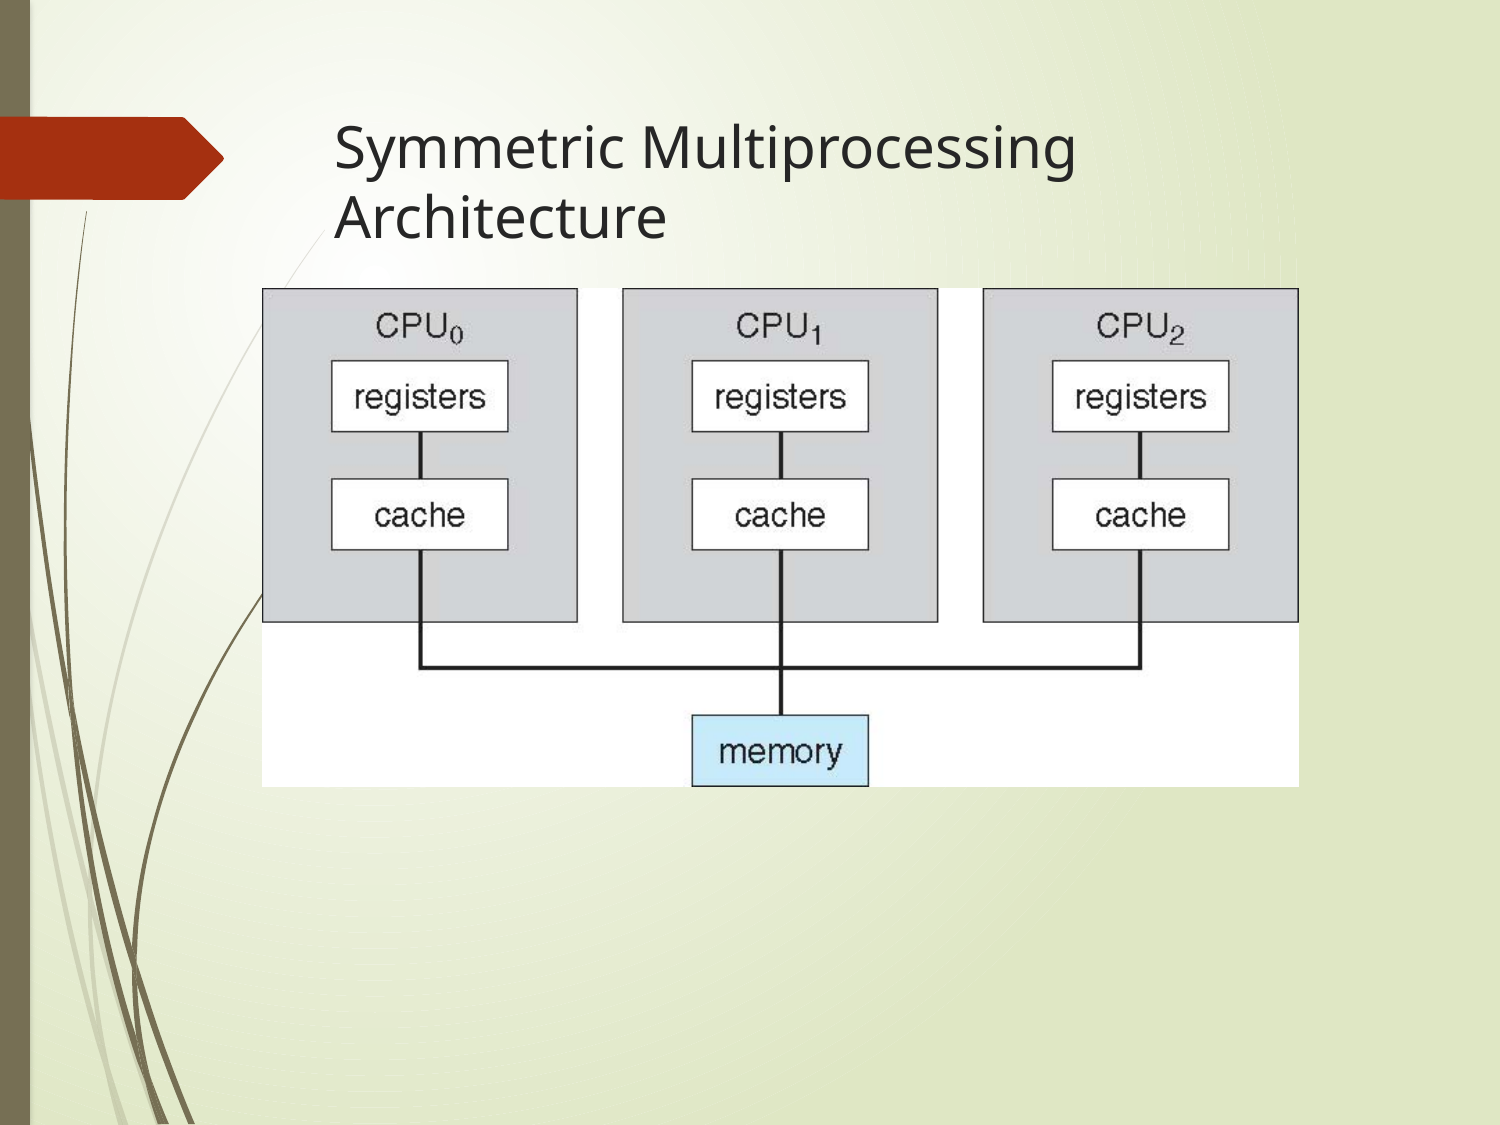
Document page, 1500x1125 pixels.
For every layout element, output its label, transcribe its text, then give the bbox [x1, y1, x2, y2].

picture [261, 288, 1300, 787]
title Symmetric Multiprocessing Architecture [319, 102, 1400, 313]
